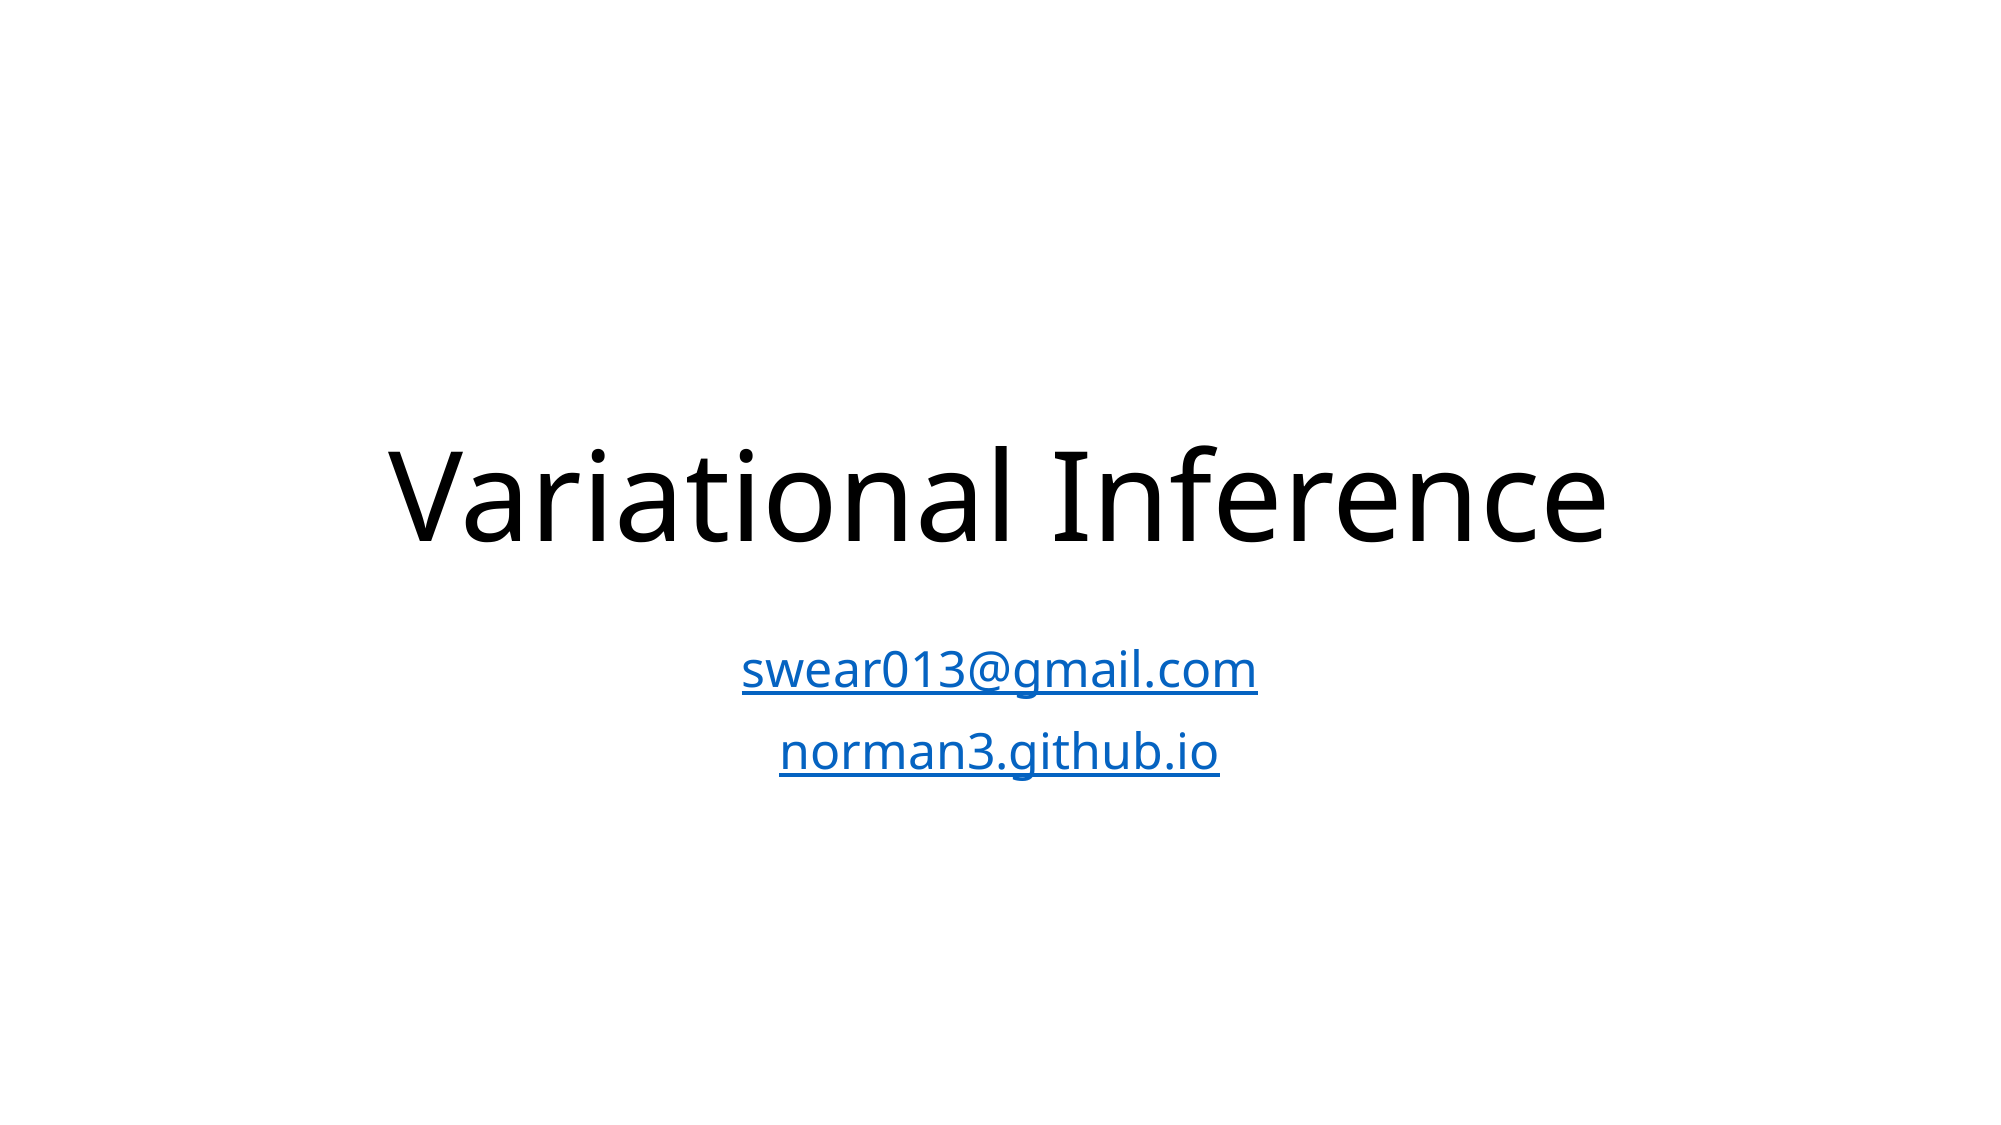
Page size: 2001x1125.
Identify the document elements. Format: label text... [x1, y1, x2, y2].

title Variational Inference [249, 184, 1750, 576]
subtitle swear013@gmail.com norman3.github.io [249, 630, 1750, 863]
